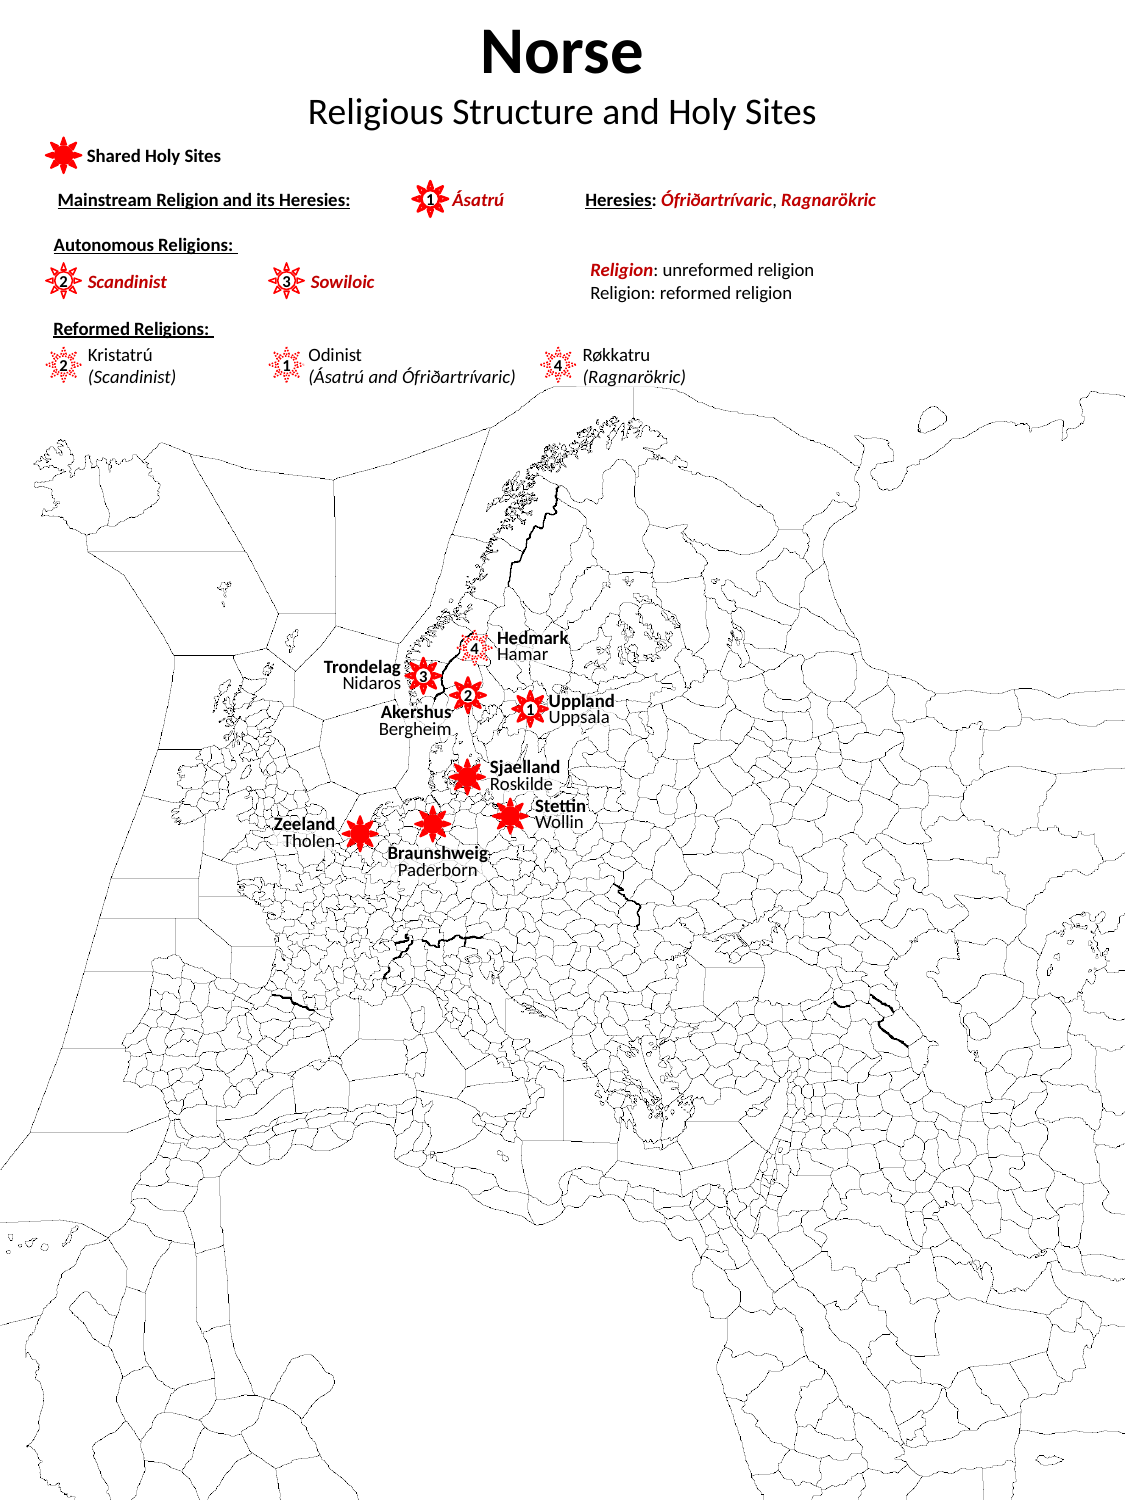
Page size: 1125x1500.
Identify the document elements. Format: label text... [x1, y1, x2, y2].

text_box [340, 814, 380, 854]
text_box Stettin Wollin [535, 799, 587, 833]
text_box 4 [539, 346, 576, 384]
text_box [43, 140, 84, 176]
text_box 2 [45, 347, 81, 384]
text_box 1 [510, 688, 548, 729]
text_box 2 [448, 675, 488, 716]
text_box Odinist (Ásatrú and Ófriðartrívaric) [302, 342, 517, 388]
text_box Kristatrú (Scandinist) [81, 347, 177, 388]
text_box Akershus Bergheim [378, 705, 452, 740]
text_box 1 [410, 179, 451, 219]
picture [0, 374, 1125, 1500]
text_box Heresies: Ófriðartrívaric, Ragnarökric [585, 187, 877, 211]
text_box Autonomous Religions: [47, 225, 244, 263]
text_box Religion: unreformed religion Religion: reformed religion [584, 258, 815, 304]
text_box Røkkatru (Ragnarökric) [576, 342, 687, 388]
text_box Trondelag Nidaros [323, 660, 401, 694]
text_box Scandinist [81, 269, 167, 292]
text_box Sowiloic [304, 269, 375, 292]
text_box 3 [266, 260, 304, 301]
text_box Mainstream Religion and its Heresies: [51, 179, 357, 218]
text_box 2 [43, 263, 81, 301]
text_box Braunshweig Paderborn [387, 846, 489, 880]
text_box [490, 796, 530, 836]
text_box Sjaelland Roskilde [489, 760, 561, 794]
text_box Reformed Religions: [47, 309, 220, 347]
text_box 4 [456, 629, 494, 667]
text_box Shared Holy Sites [86, 143, 222, 167]
text_box Uppland Uppsala [548, 694, 615, 728]
text_box 3 [403, 655, 444, 696]
text_box Zeeland Tholen [273, 817, 336, 851]
text_box Norse Religious Structure and Holy Sites [0, 0, 1125, 140]
text_box [413, 804, 453, 844]
text_box Hedmark Hamar [496, 631, 569, 665]
text_box Ásatrú [452, 187, 505, 211]
text_box 1 [268, 346, 302, 384]
text_box [447, 757, 488, 797]
